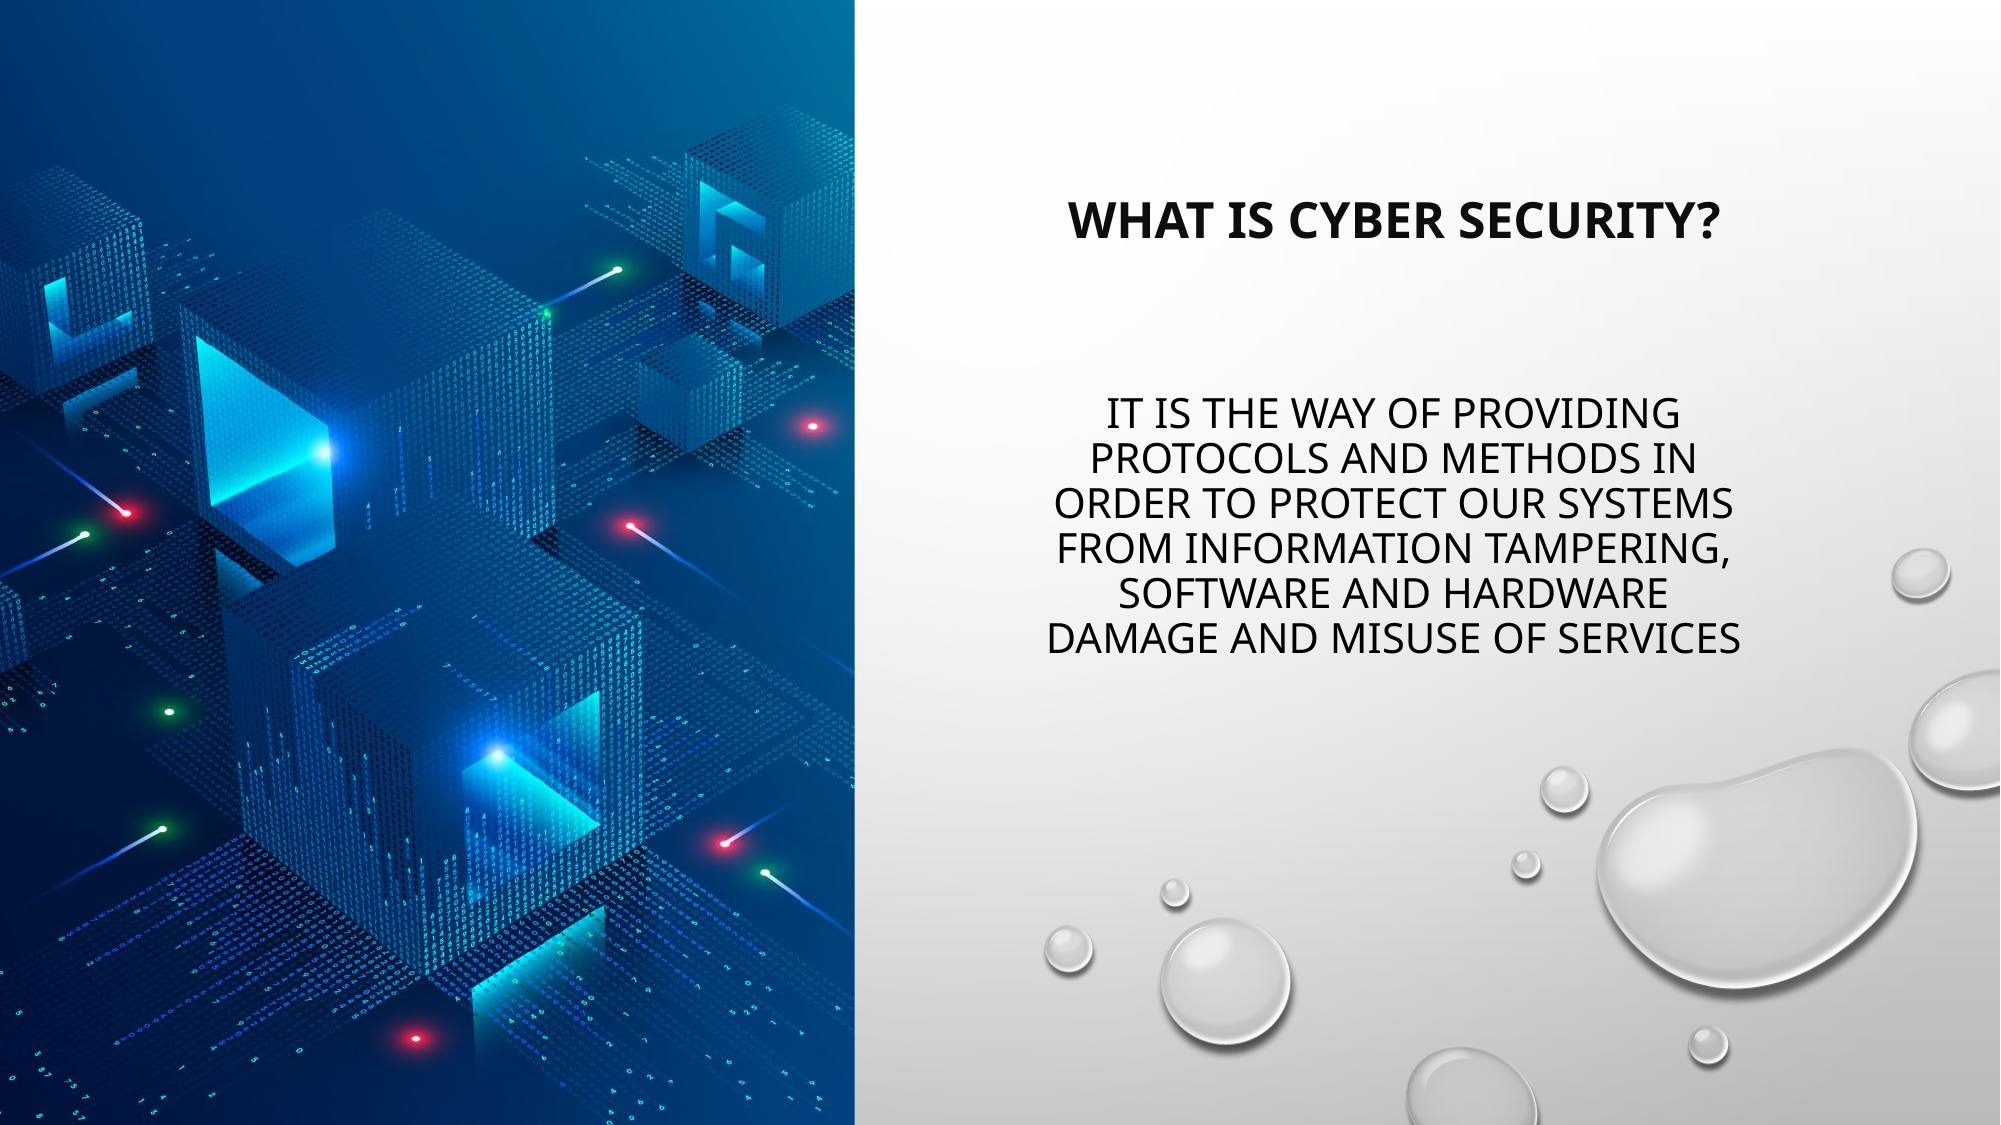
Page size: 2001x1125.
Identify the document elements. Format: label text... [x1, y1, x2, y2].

subtitle What is Cyber Security? [1027, 120, 1762, 305]
picture [0, 0, 2000, 1125]
title It is the way of Providing protocols and methods in order to protect our systems from information tampering, software and hardware damage and misuse of services [1026, 333, 1762, 671]
